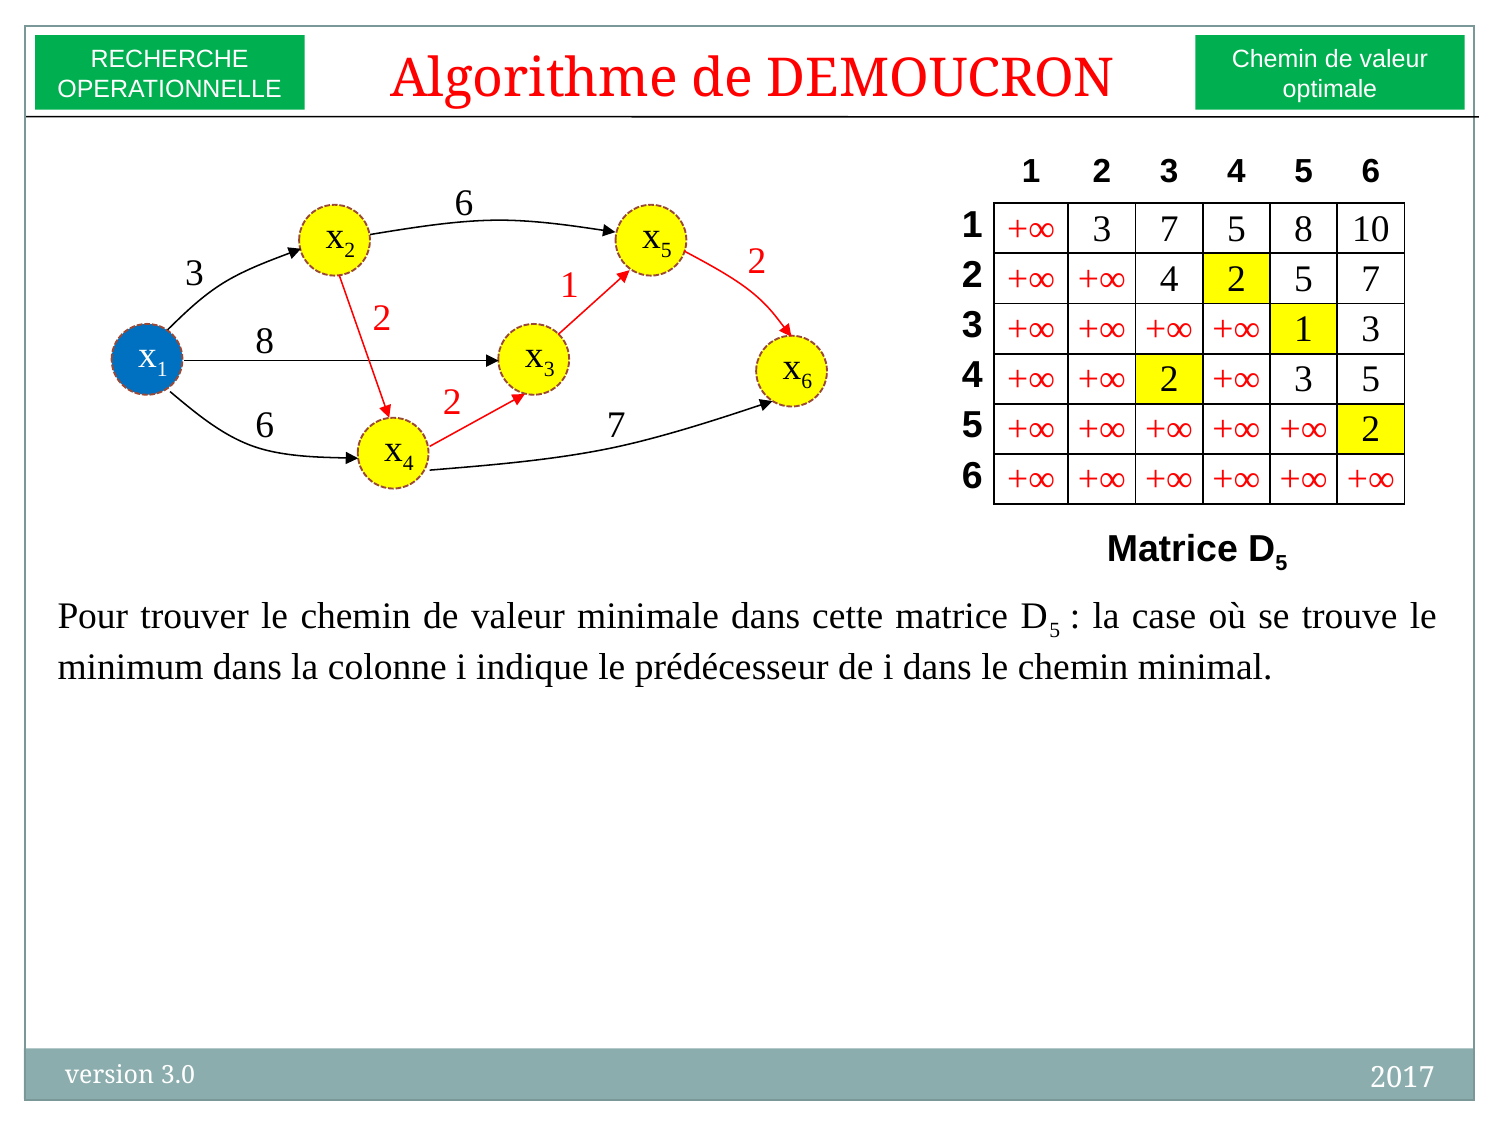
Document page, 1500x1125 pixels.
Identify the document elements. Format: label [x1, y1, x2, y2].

table_cell [995, 405, 1067, 453]
footer [50, 1051, 638, 1112]
table_cell [1069, 254, 1135, 303]
table_cell [1271, 204, 1336, 252]
table_cell [995, 355, 1067, 403]
table_cell [1069, 405, 1135, 453]
table_cell [1204, 455, 1269, 503]
text_box [992, 516, 1403, 582]
table_cell [1069, 304, 1135, 353]
table_cell [877, 203, 993, 504]
table_cell [995, 455, 1067, 503]
table_cell [1204, 405, 1269, 453]
table_cell [1338, 304, 1404, 353]
table_cell [1204, 204, 1269, 252]
slide_number [950, 1050, 1450, 1111]
table_cell [1271, 355, 1336, 403]
text_box [42, 583, 1453, 695]
table_cell [1338, 254, 1404, 303]
table_cell [1136, 304, 1202, 353]
table_cell [1136, 204, 1202, 252]
table_cell [1069, 455, 1135, 503]
table_cell [995, 254, 1067, 303]
table_cell [1271, 254, 1336, 303]
table_cell [1271, 405, 1336, 453]
table_cell [1271, 304, 1336, 353]
table_cell [1204, 254, 1269, 303]
text_box [35, 35, 305, 110]
table_cell [1338, 455, 1404, 503]
table_cell [995, 304, 1067, 353]
table_cell [1136, 405, 1202, 453]
table_cell [1204, 304, 1269, 353]
table_cell [1204, 355, 1269, 403]
table_cell [1338, 204, 1404, 252]
table_cell [1136, 254, 1202, 303]
table_cell [1338, 405, 1404, 453]
table_cell [995, 204, 1067, 252]
table_cell [1136, 355, 1202, 403]
table_header [877, 153, 1405, 203]
table_cell [1069, 204, 1135, 252]
table_cell [1271, 455, 1336, 503]
text_box [1195, 35, 1465, 110]
table_cell [1338, 355, 1404, 403]
table_cell [1136, 455, 1202, 503]
title [304, 35, 1200, 115]
table_cell [1069, 355, 1135, 403]
text_box [111, 170, 850, 490]
